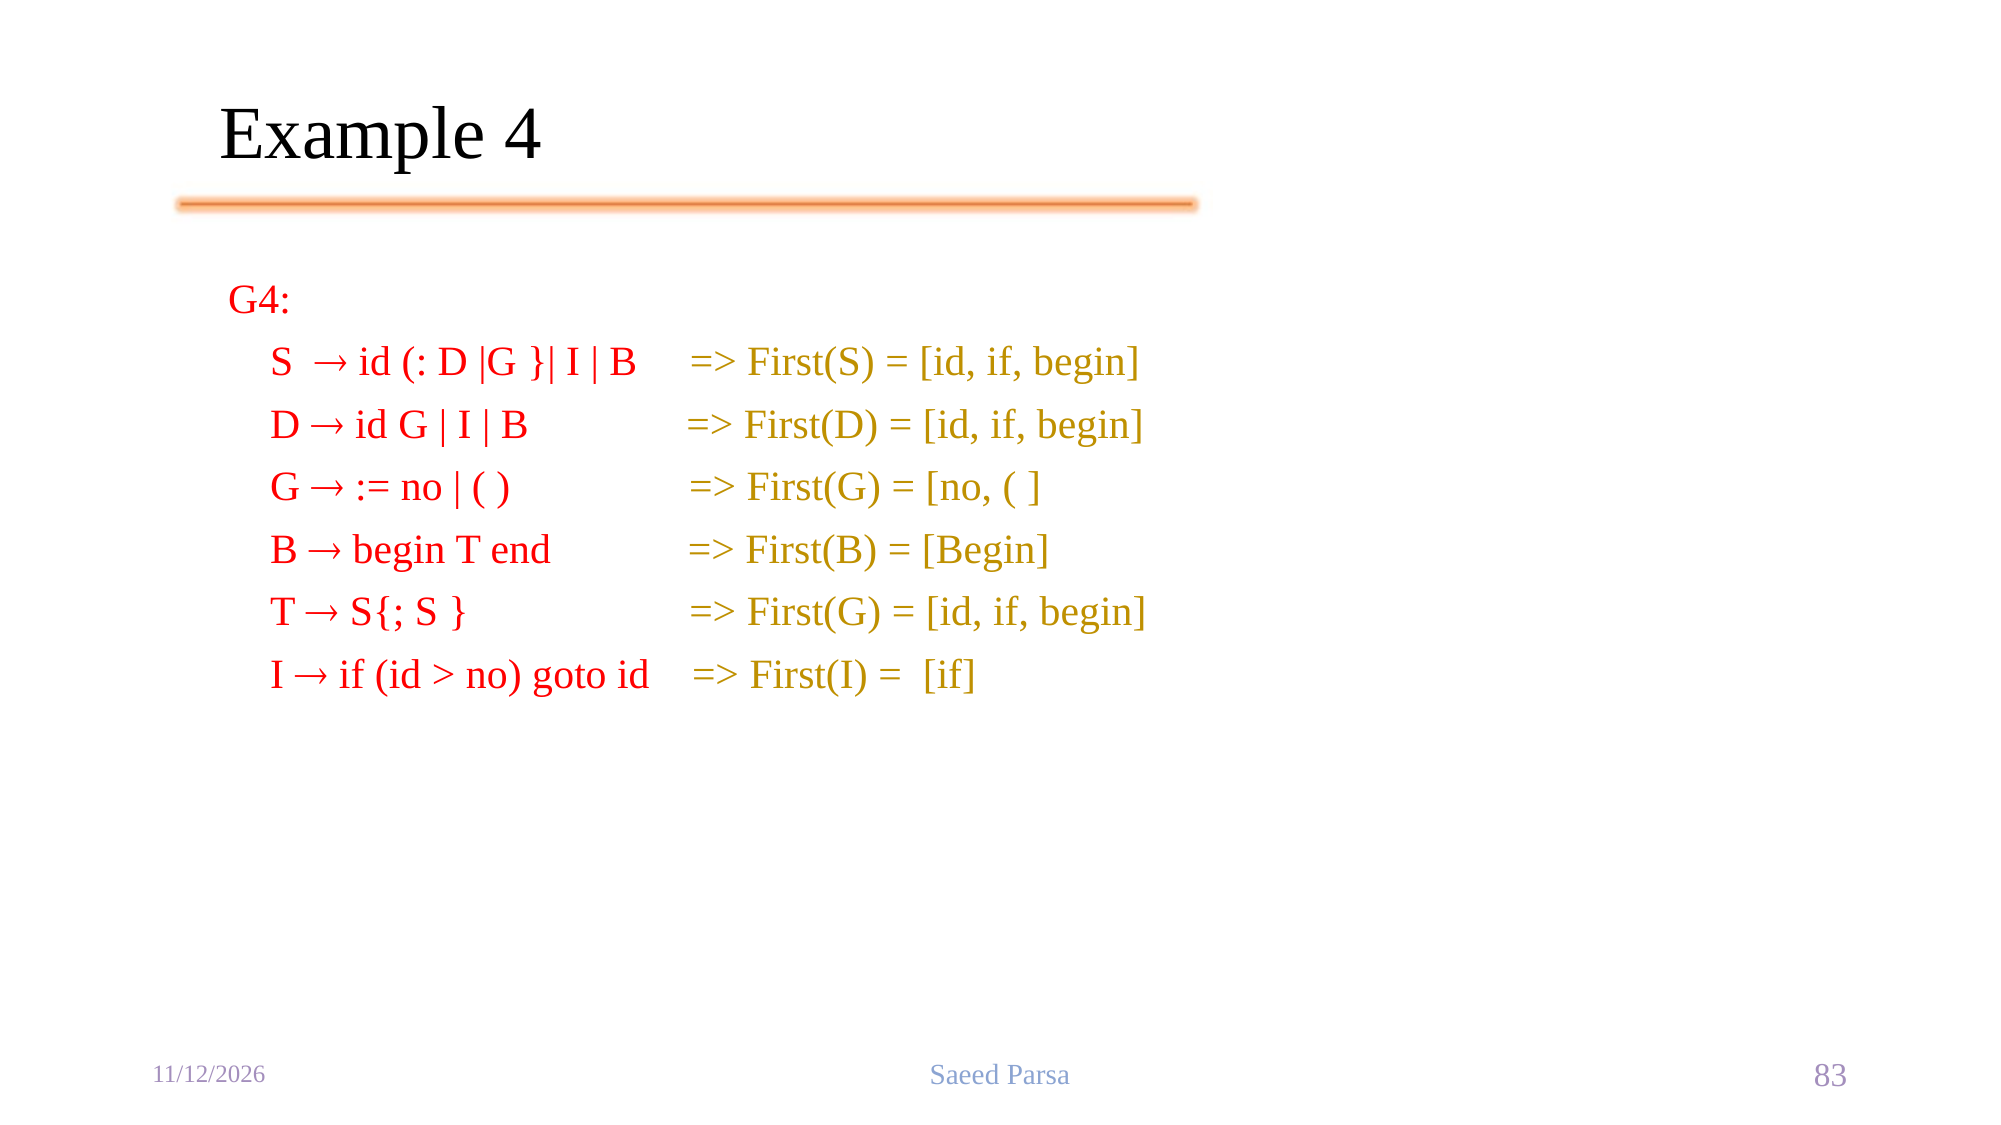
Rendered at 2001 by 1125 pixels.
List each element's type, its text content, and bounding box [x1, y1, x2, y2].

slide_number 83 [1412, 1042, 1863, 1103]
title Example 4 [204, 86, 1585, 182]
picture [152, 181, 1213, 237]
footer Saeed Parsa [662, 1042, 1338, 1103]
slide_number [137, 1042, 588, 1103]
text_box G4: S  id (: D |G }| I | B => First(S) = [id, if, begin] D  id G | I | B => First(D) = [id, if, begin] G  := no | ( ) => First(G) = [no, ( ] B  begin T end => First(B) = [Begin] T  S{; S } => First(G) = [id, if, begin] I  if (id > no) goto id => First(I) = [if] [213, 264, 1793, 761]
